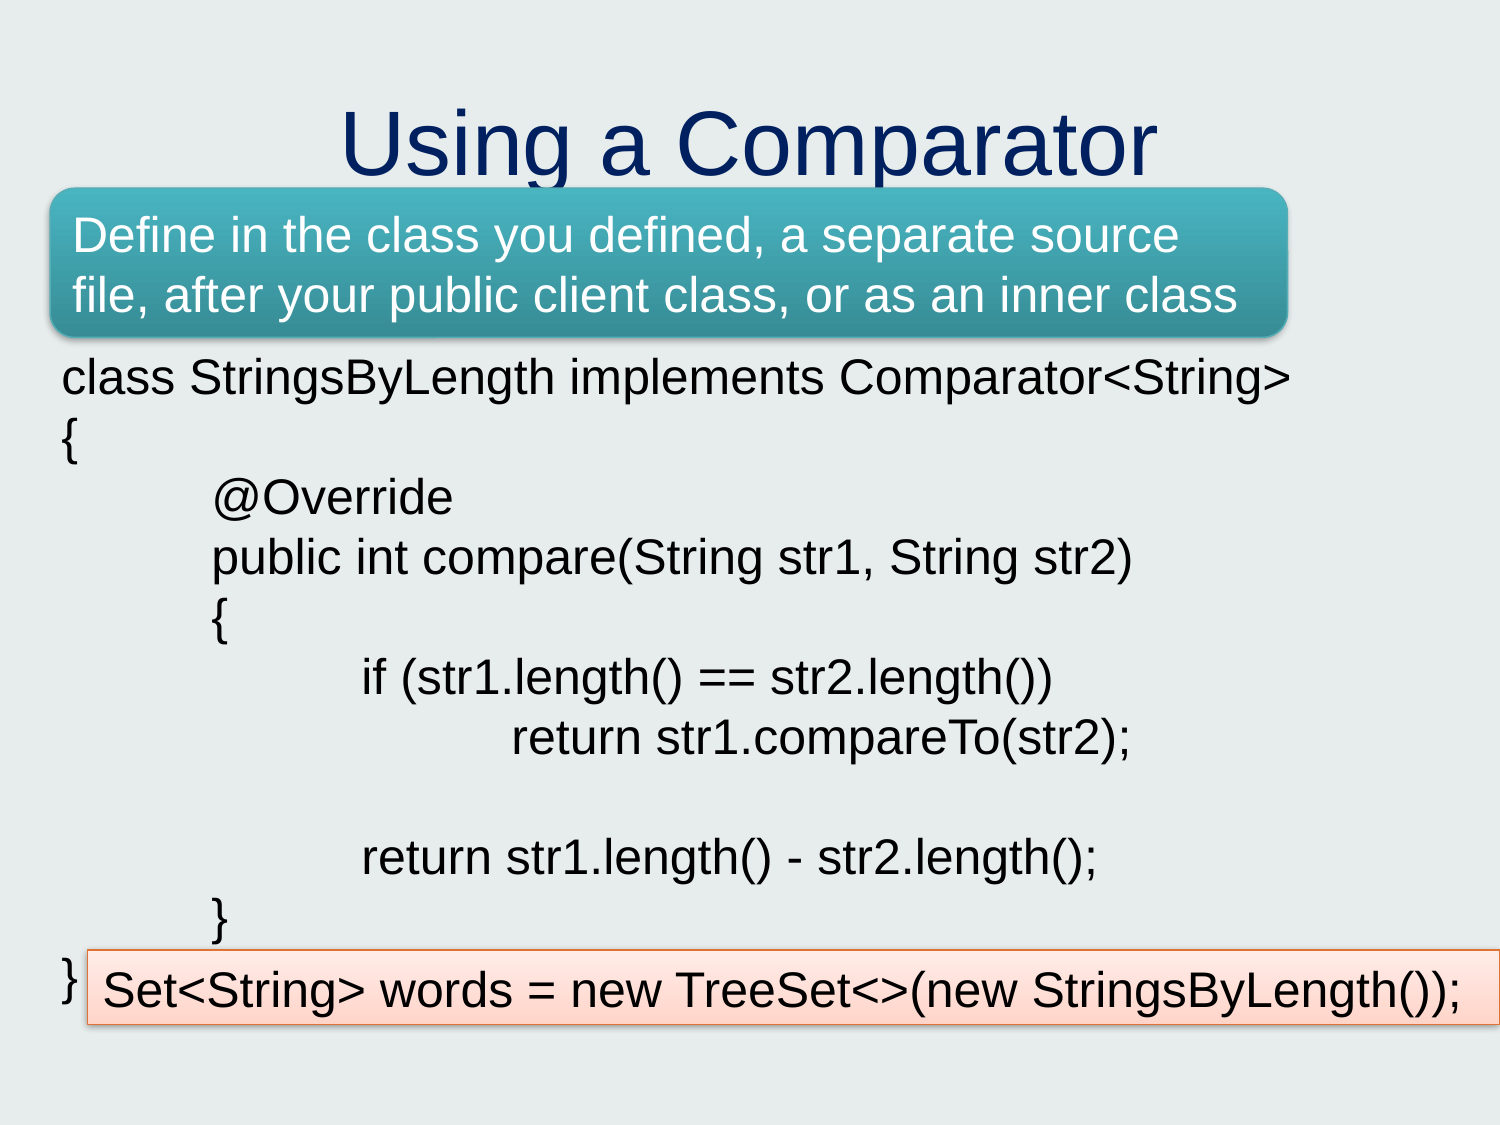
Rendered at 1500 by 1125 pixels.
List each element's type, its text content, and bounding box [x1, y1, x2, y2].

title Using a Comparator [75, 45, 1425, 233]
text_box class StringsByLength implements Comparator<String> { @Override public int compare(String str1, String str2) { if (str1.length() == str2.length()) return str1.compareTo(str2); return str1.length() - str2.length(); } } [46, 337, 1388, 1013]
text_box Define in the class you defined, a separate source file, after your public client class, or as an inner class [49, 187, 1289, 339]
text_box Set<String> words = new TreeSet<>(new StringsByLength()); [87, 949, 1500, 1025]
